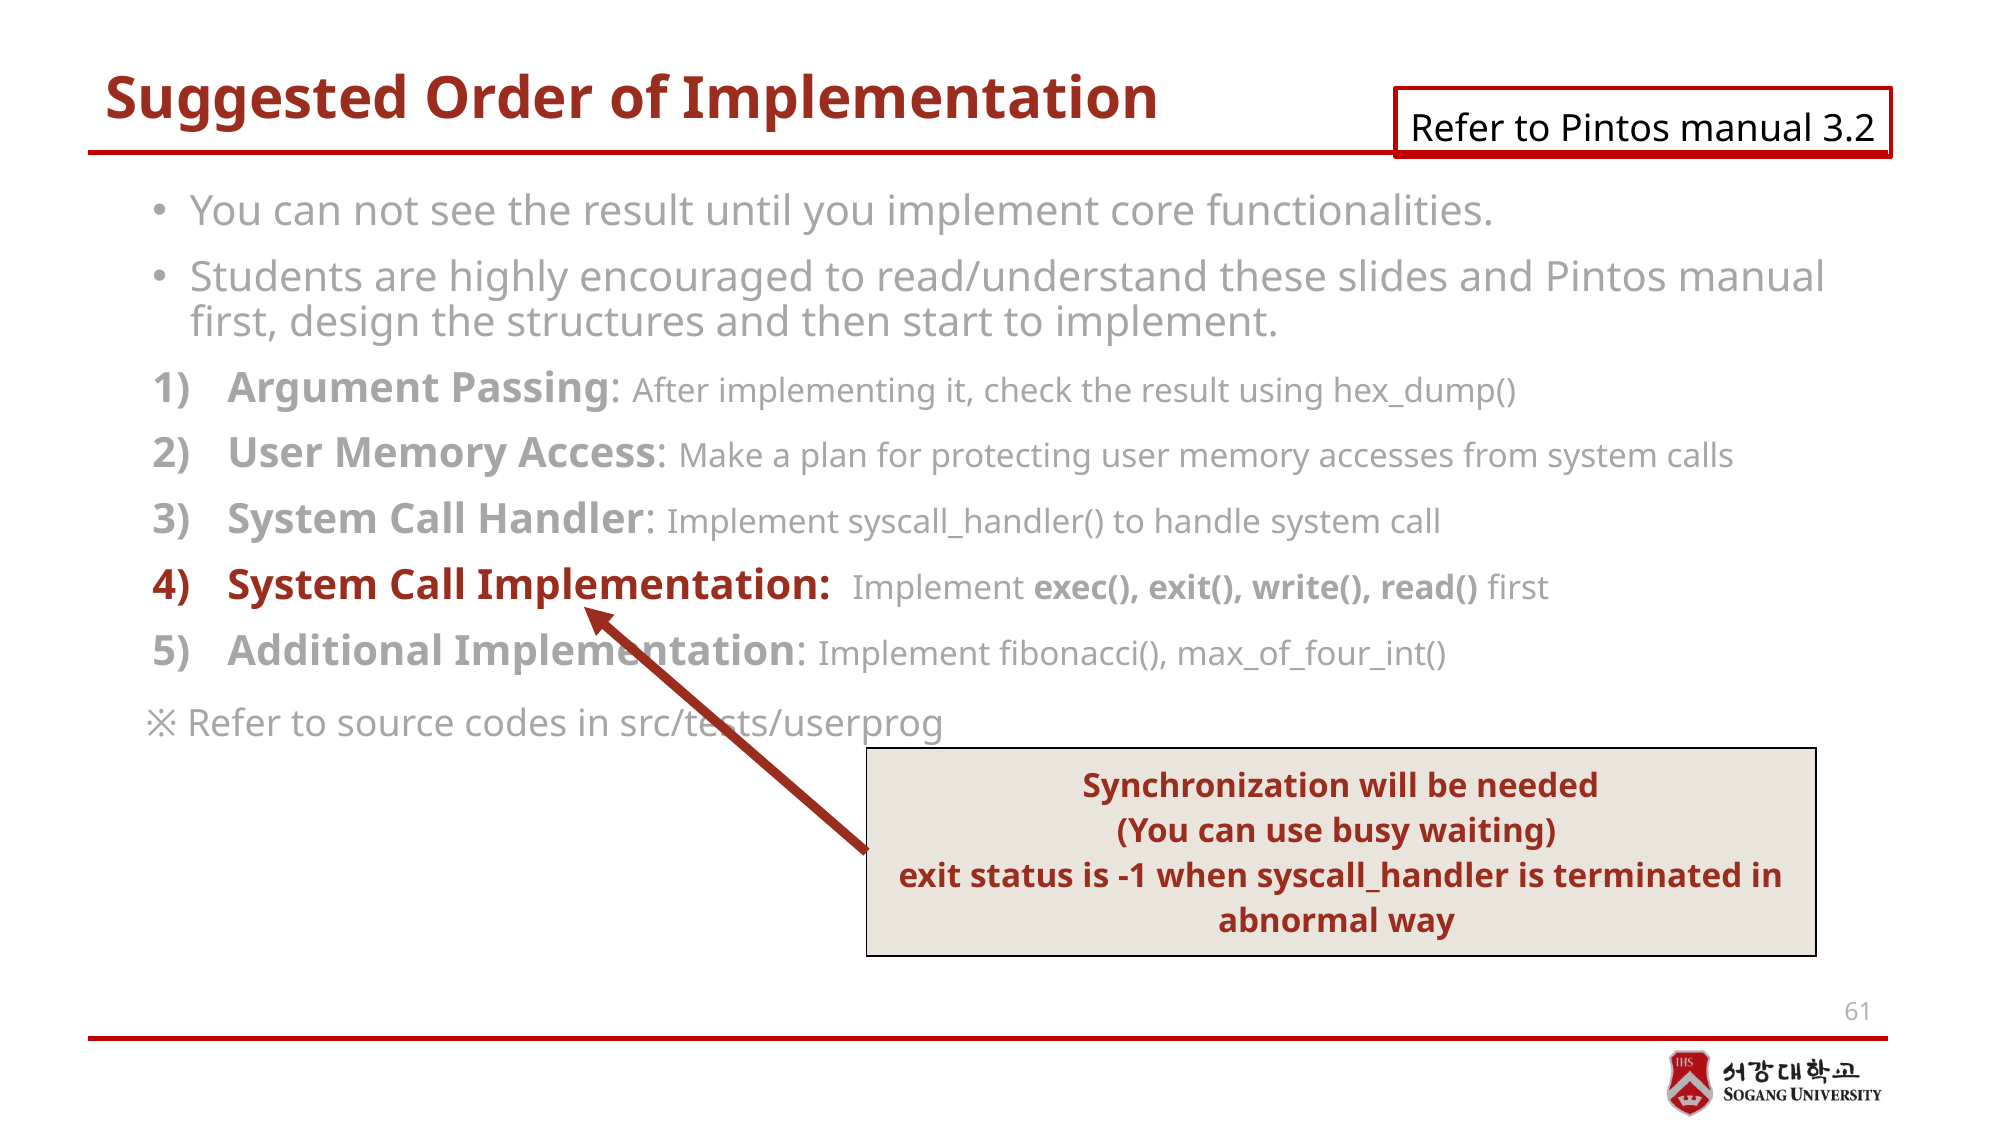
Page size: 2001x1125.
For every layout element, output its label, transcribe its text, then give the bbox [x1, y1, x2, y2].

picture [1659, 1049, 1888, 1117]
title Suggested Order of Implementation [91, 61, 1817, 141]
text_box ※ Refer to source codes in src/tests/userprog [867, 691, 960, 747]
text_box Refer to Pintos manual 3.2 [1395, 87, 1891, 157]
slide_number 61 [1814, 982, 1888, 1043]
list You can not see the result until you implement core functionalities. Students are highly encouraged to read/understand these slides and Pintos manual first, design the structures and then start to implement. Argument Passing: After implementing it, check the result using hex_dump() User Memory Access: Make a plan for protecting user memory accesses from system calls System Call Handler: Implement syscall_handler() to handle system call System Call Implementation: Implement exec(), exit(), write(), read() first Additional Implementation: Implement fibonacci(), max_of_four_int() [137, 182, 1863, 243]
table_header Synchronization will be needed (You can use busy waiting) exit status is -1 when syscall_handler is terminated in abnormal way [867, 749, 1815, 955]
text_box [583, 606, 867, 853]
text_box ※ Refer to source codes in src/tests/userprog [131, 691, 583, 752]
